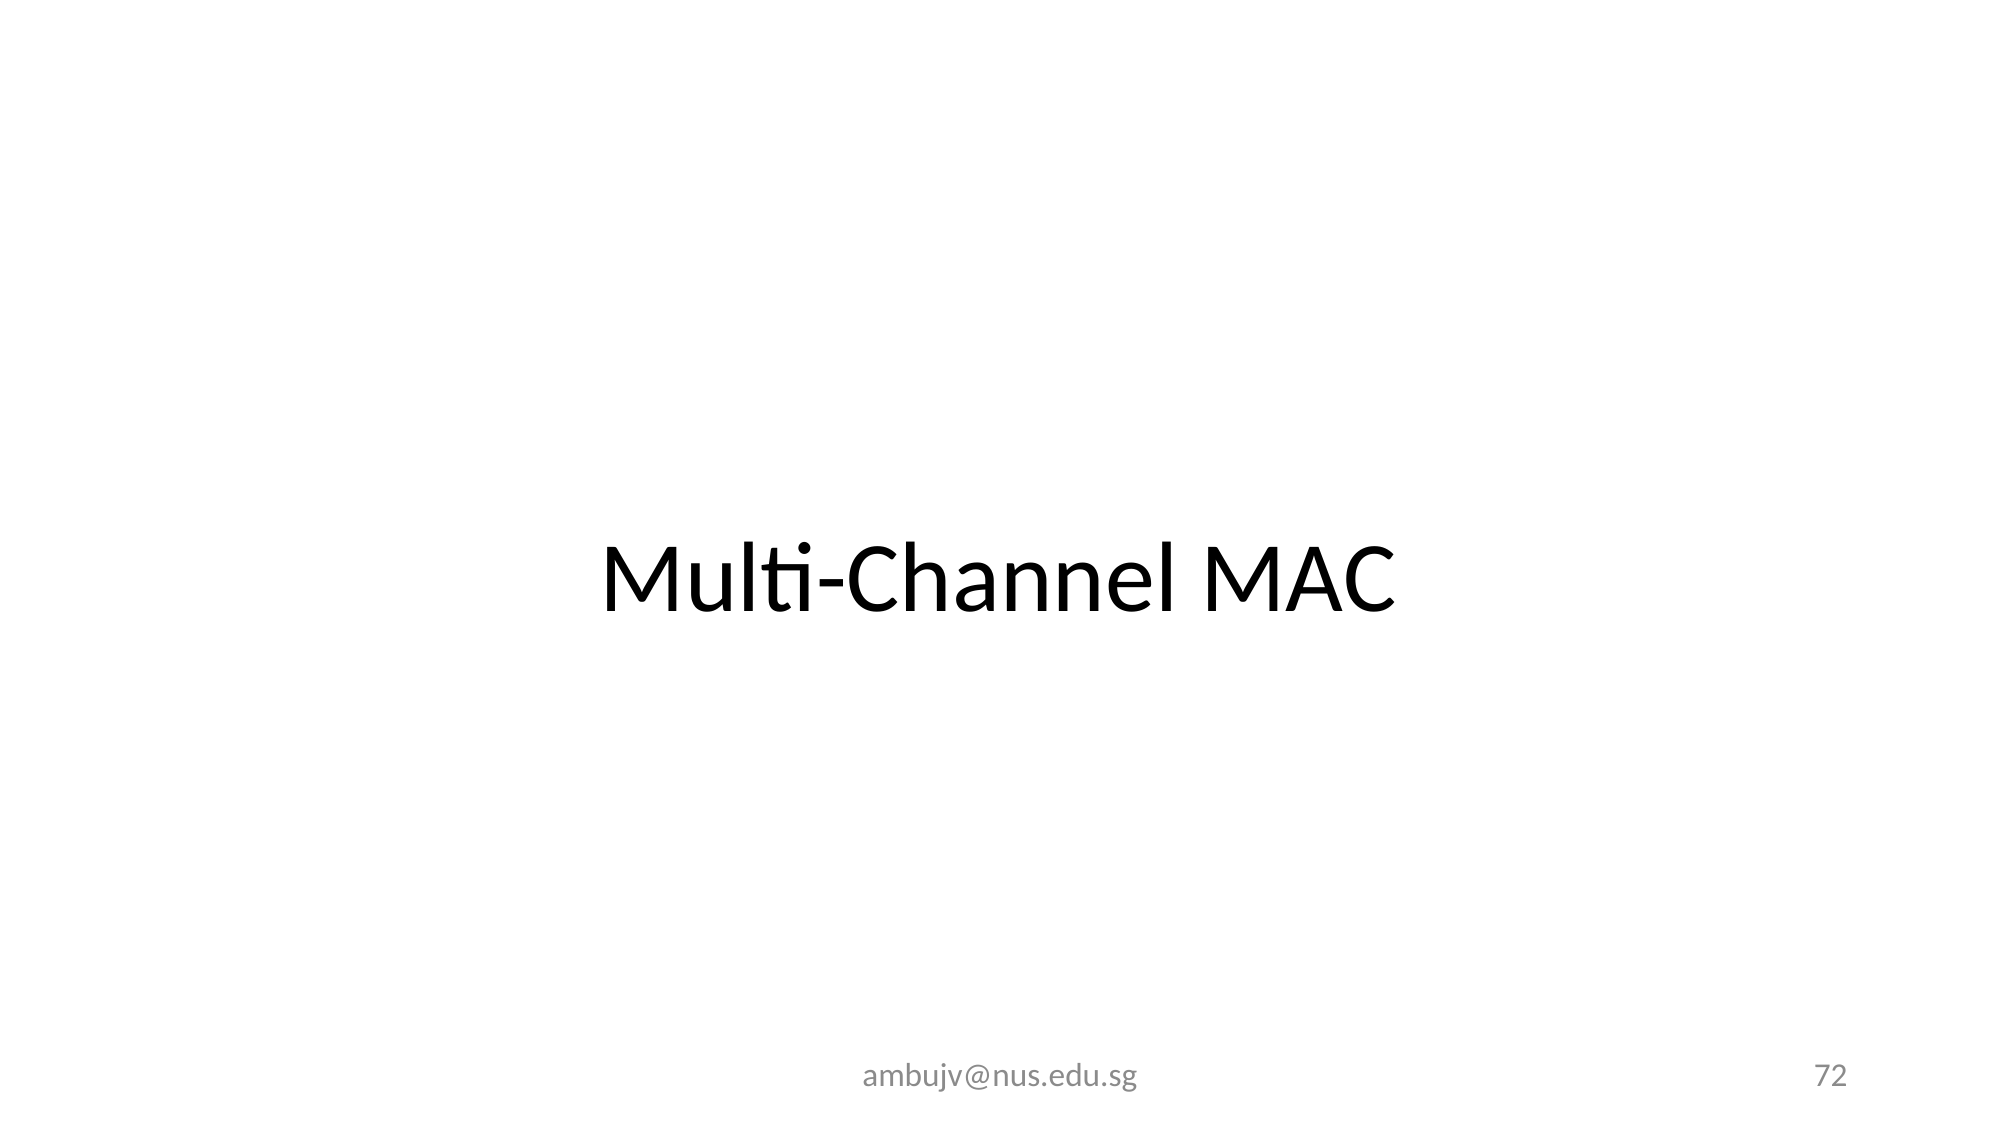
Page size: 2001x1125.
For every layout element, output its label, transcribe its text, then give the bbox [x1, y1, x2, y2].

slide_number 72 [1412, 1042, 1863, 1103]
list Multi-Channel MAC [359, 517, 1638, 796]
footer ambujv@nus.edu.sg [662, 1042, 1338, 1103]
